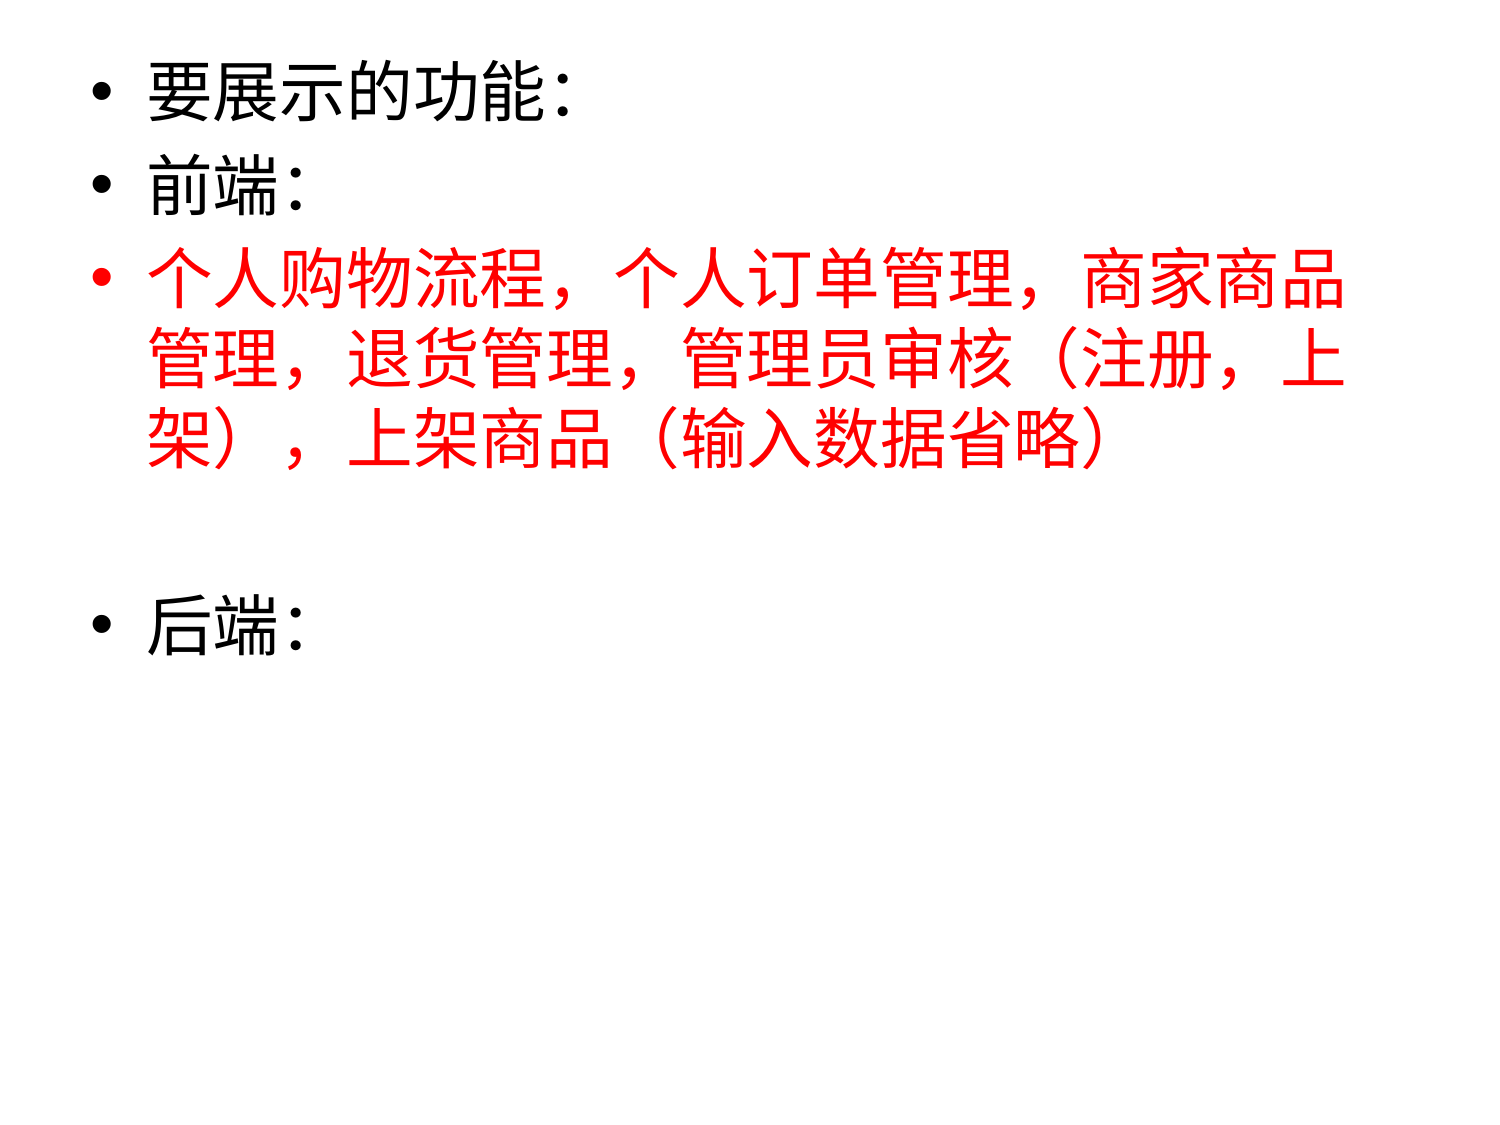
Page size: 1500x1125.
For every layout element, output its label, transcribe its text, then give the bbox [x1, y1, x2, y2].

list 要展示的功能： 前端： 个人购物流程，个人订单管理，商家商品管理，退货管理，管理员审核（注册，上架），上架商品（输入数据省略） 后端： [75, 42, 1425, 1005]
